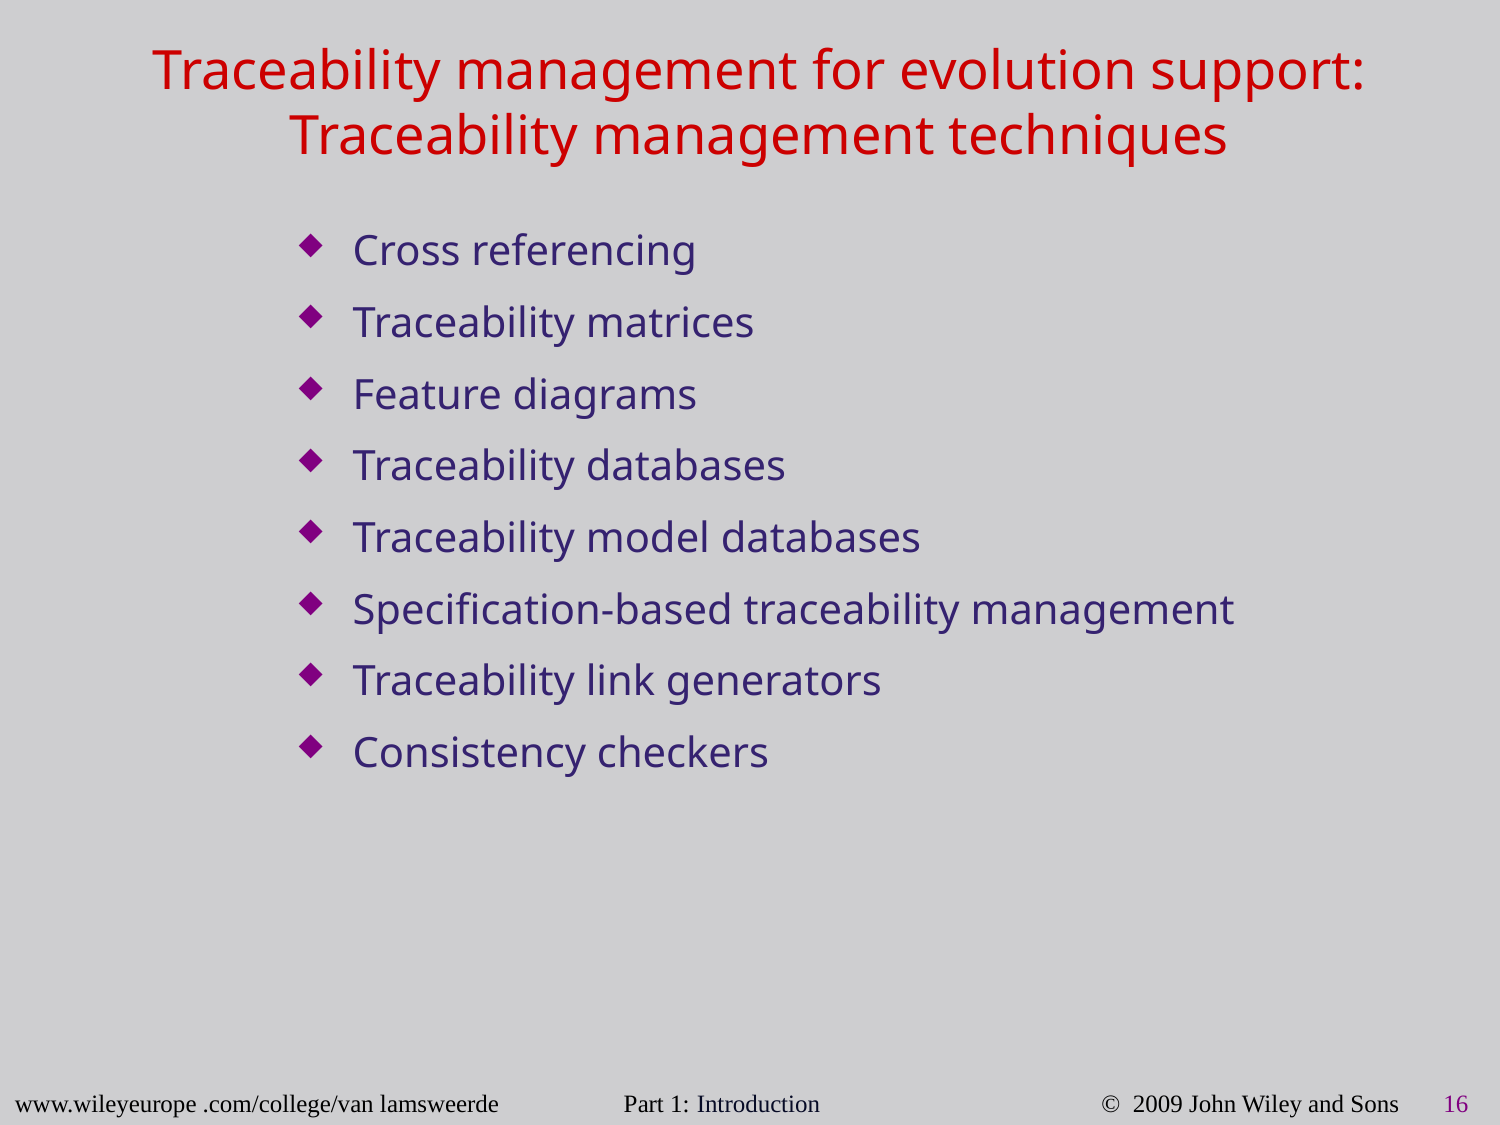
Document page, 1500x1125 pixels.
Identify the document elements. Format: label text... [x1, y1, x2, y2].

title Traceability management for evolution support: Traceability management techniques [49, 37, 1470, 163]
list Cross referencing Traceability matrices Feature diagrams Traceability databases Traceability model databases Specification-based traceability management Traceability link generators Consistency checkers [30, 211, 1500, 1031]
